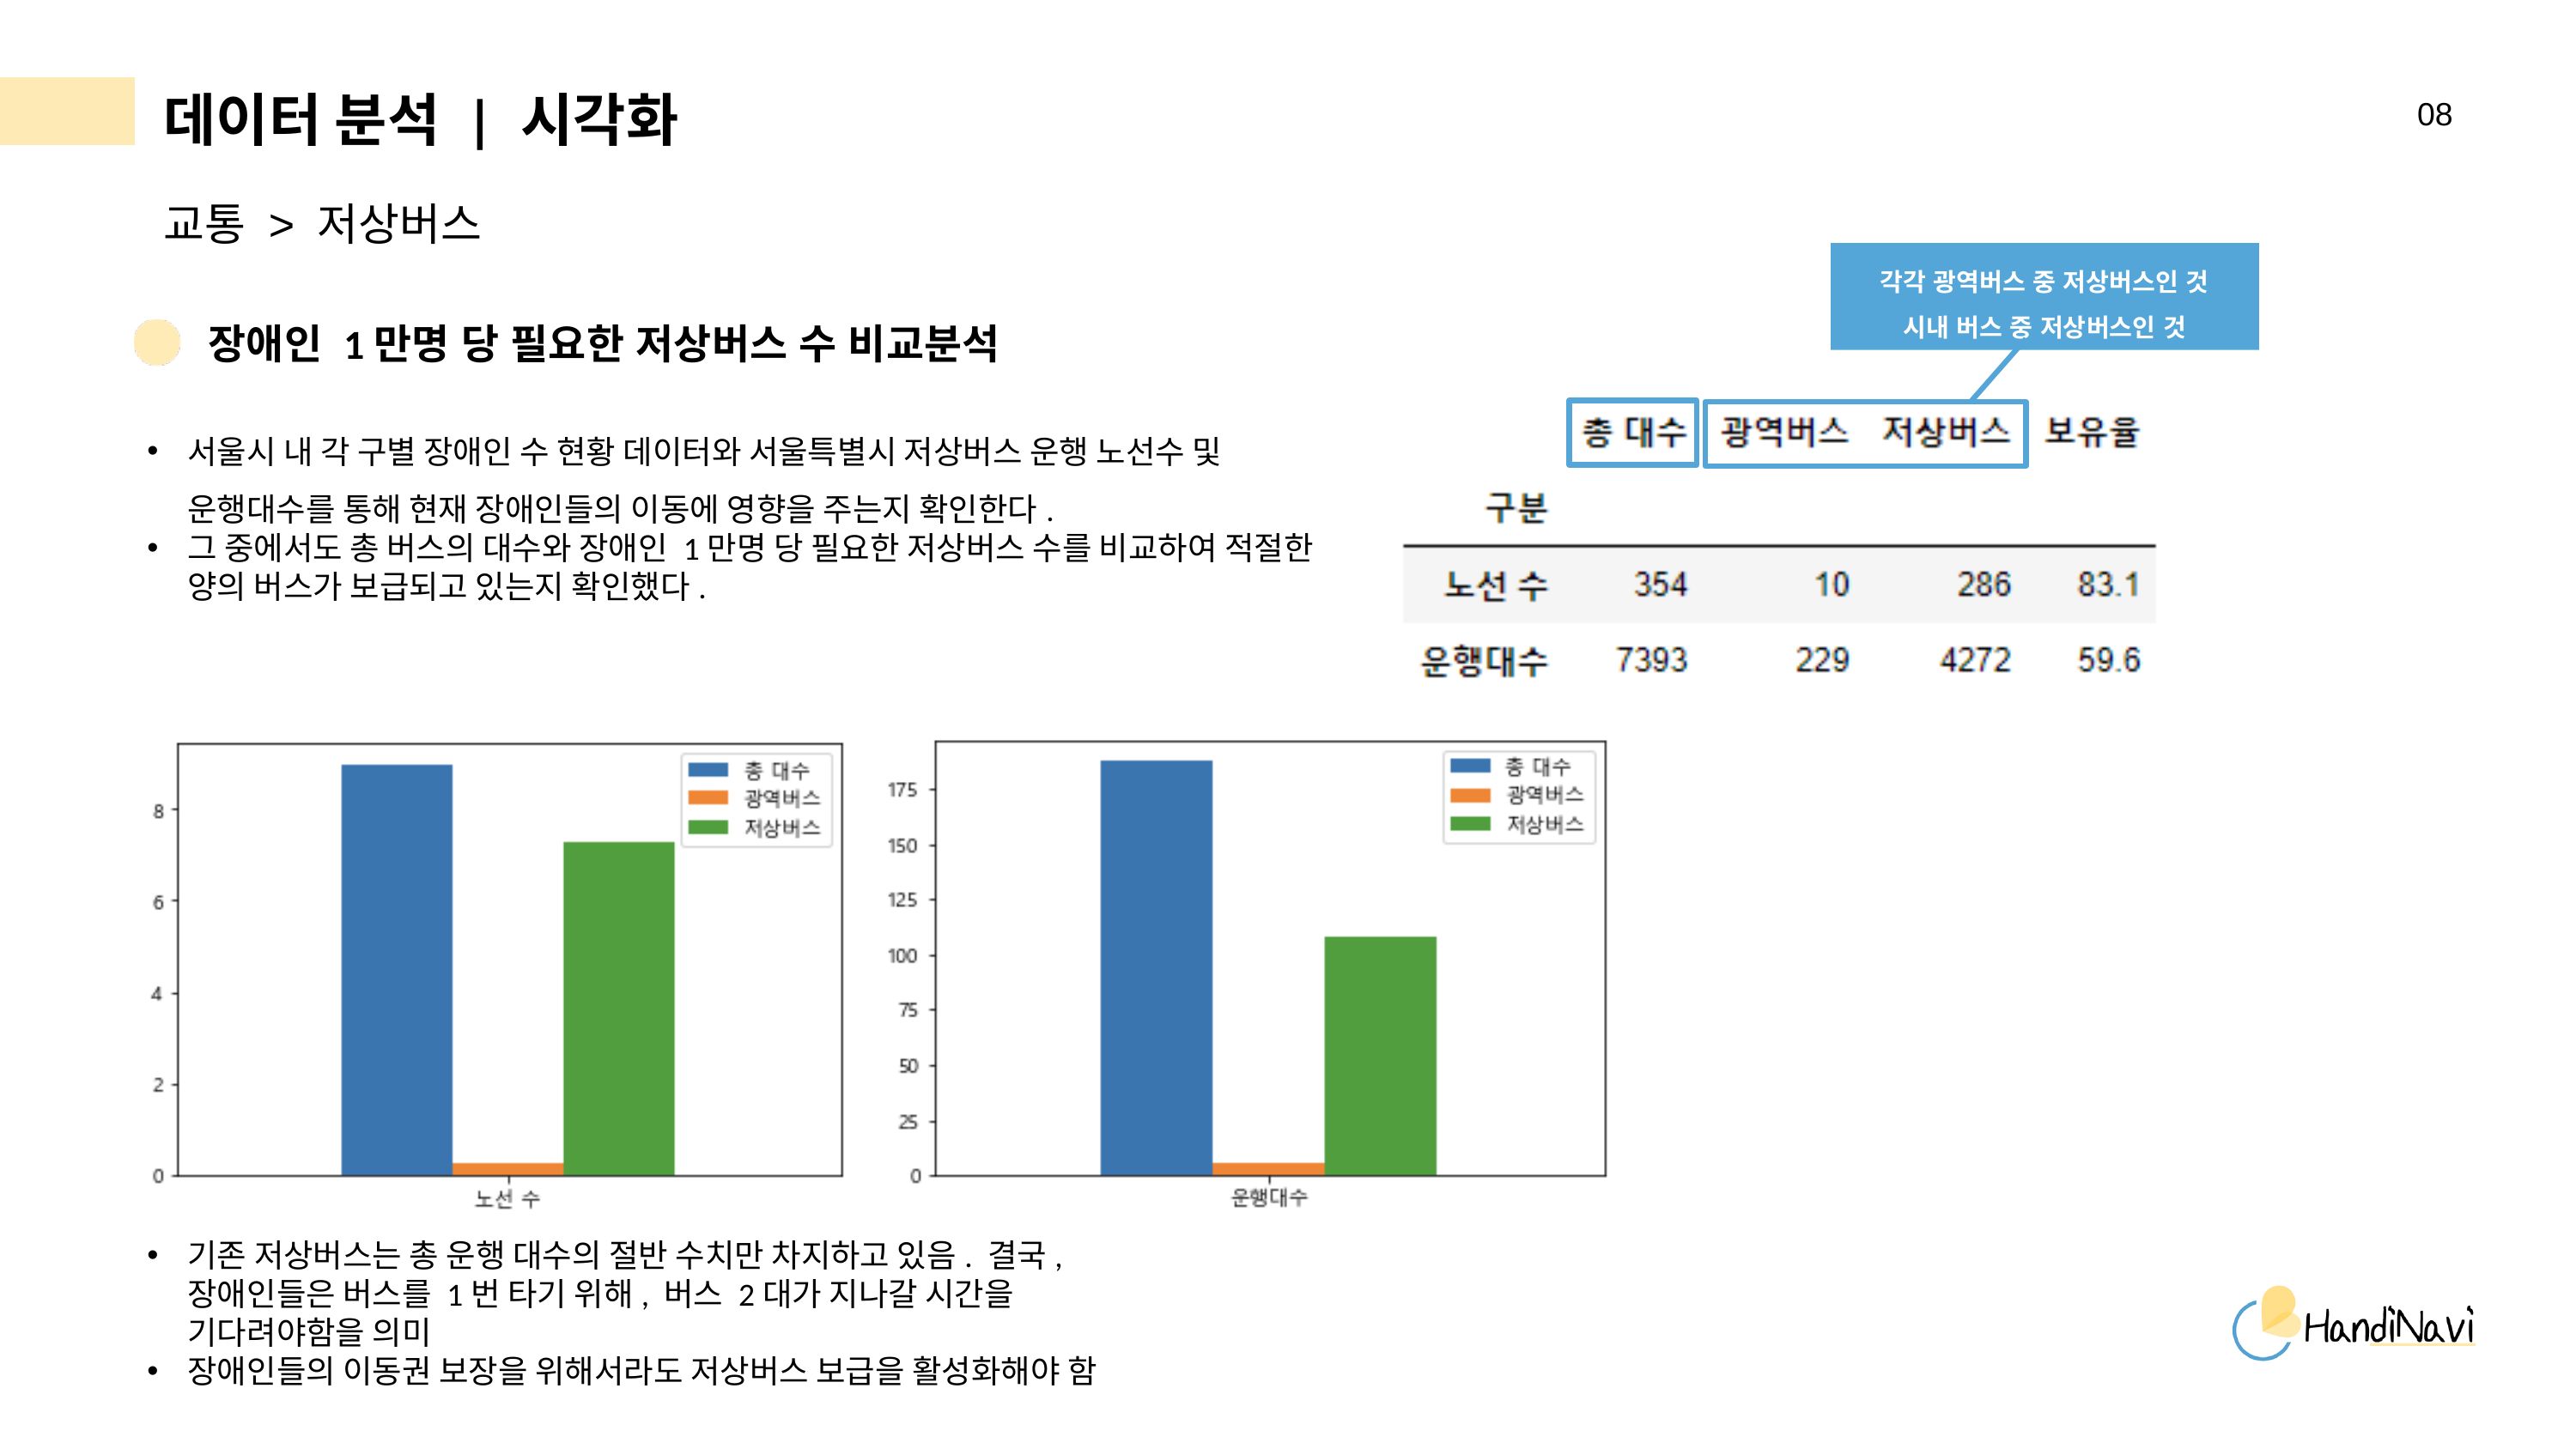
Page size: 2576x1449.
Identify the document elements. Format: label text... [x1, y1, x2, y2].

text_box 기존 저상버스는 총 운행 대수의 절반 수치만 차지하고 있음. 결국, 장애인들은 버스를 1번 타기 위해, 버스 2대가 지나갈 시간을 기다려야함을 의미 장애인들의 이동권 보장을 위해서라도 저상버스 보급을 활성화해야 함 [134, 1228, 1206, 1397]
picture [867, 721, 1621, 1210]
text_box [1567, 398, 1698, 403]
text_box 장애인 1만명 당 필요한 저상버스 수 비교분석 [195, 312, 1066, 375]
picture [0, 77, 135, 145]
text_box 서울시 내 각 구별 장애인 수 현황 데이터와 서울특별시 저상버스 운행 노선수 및 운행대수를 통해 현재 장애인들의 이동에 영향을 주는지 확인한다. 그 중에서도 총 버스의 대수와 장애인 1만명 당 필요한 저상버스 수를 비교하여 적절한 양의 버스가 보급되고 있는지 확인했다. [134, 405, 1346, 612]
text_box [1704, 400, 1965, 403]
picture [1394, 405, 2163, 702]
text_box 교통 > 저상버스 [150, 190, 1020, 257]
text_box 데이터 분석 | 시각화 [150, 77, 703, 160]
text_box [1970, 338, 2026, 402]
picture [134, 724, 860, 1212]
picture [134, 319, 181, 367]
picture [2196, 1267, 2529, 1375]
text_box 08 [2376, 86, 2466, 138]
text_box 각각 광역버스 중 저상버스인 것 시내 버스 중 저상버스인 것 [1829, 241, 2261, 352]
